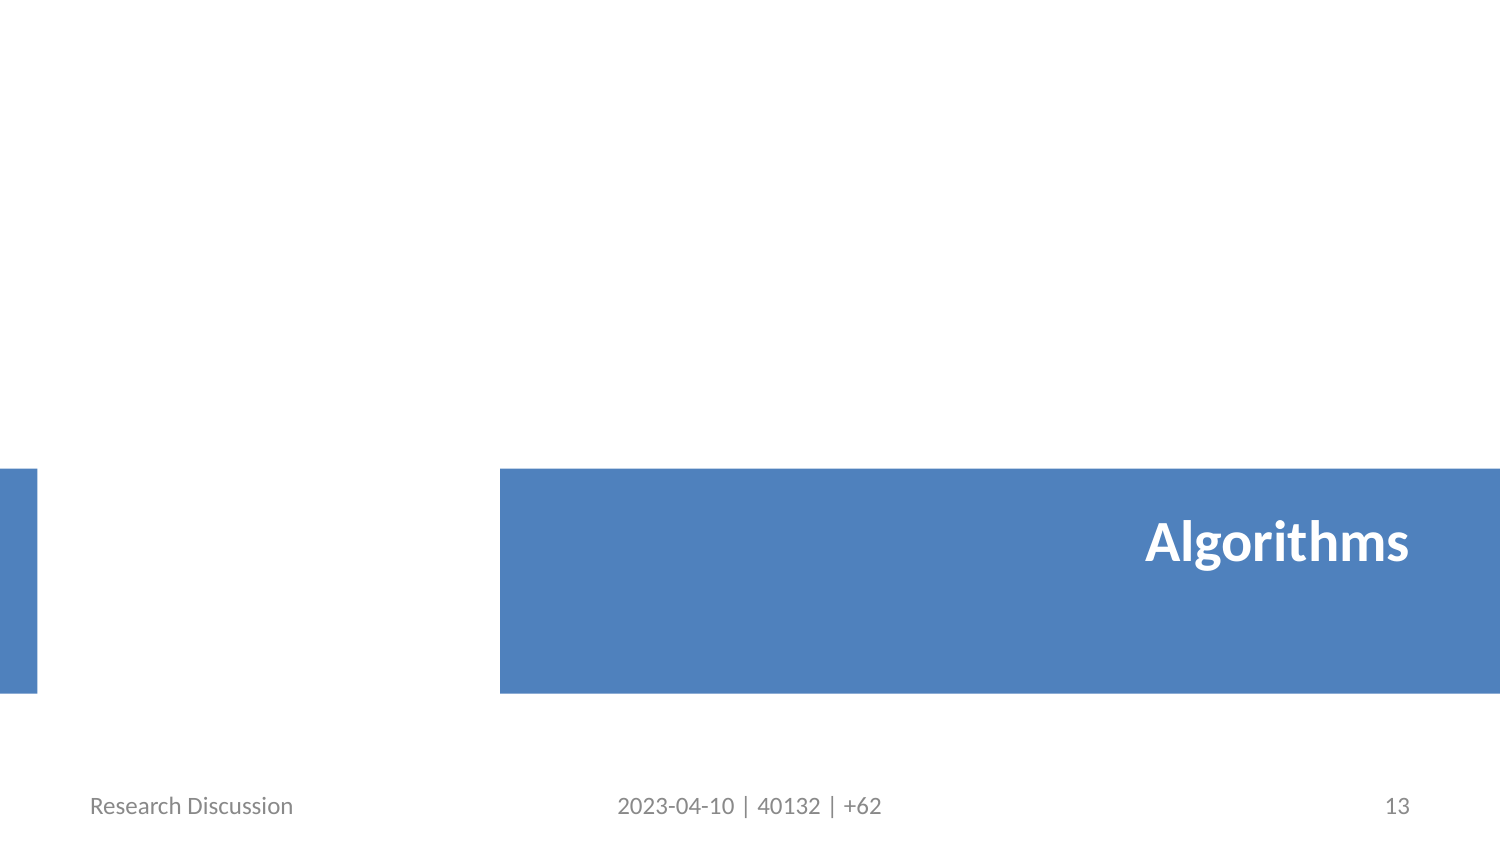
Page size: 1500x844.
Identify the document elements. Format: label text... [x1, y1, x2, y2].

slide_number 13 [1074, 782, 1425, 827]
text_box Algorithms [587, 509, 1425, 666]
slide_number Research Discussion [75, 782, 463, 827]
footer 2023-04-10 | 40132 | +62 [512, 782, 988, 827]
